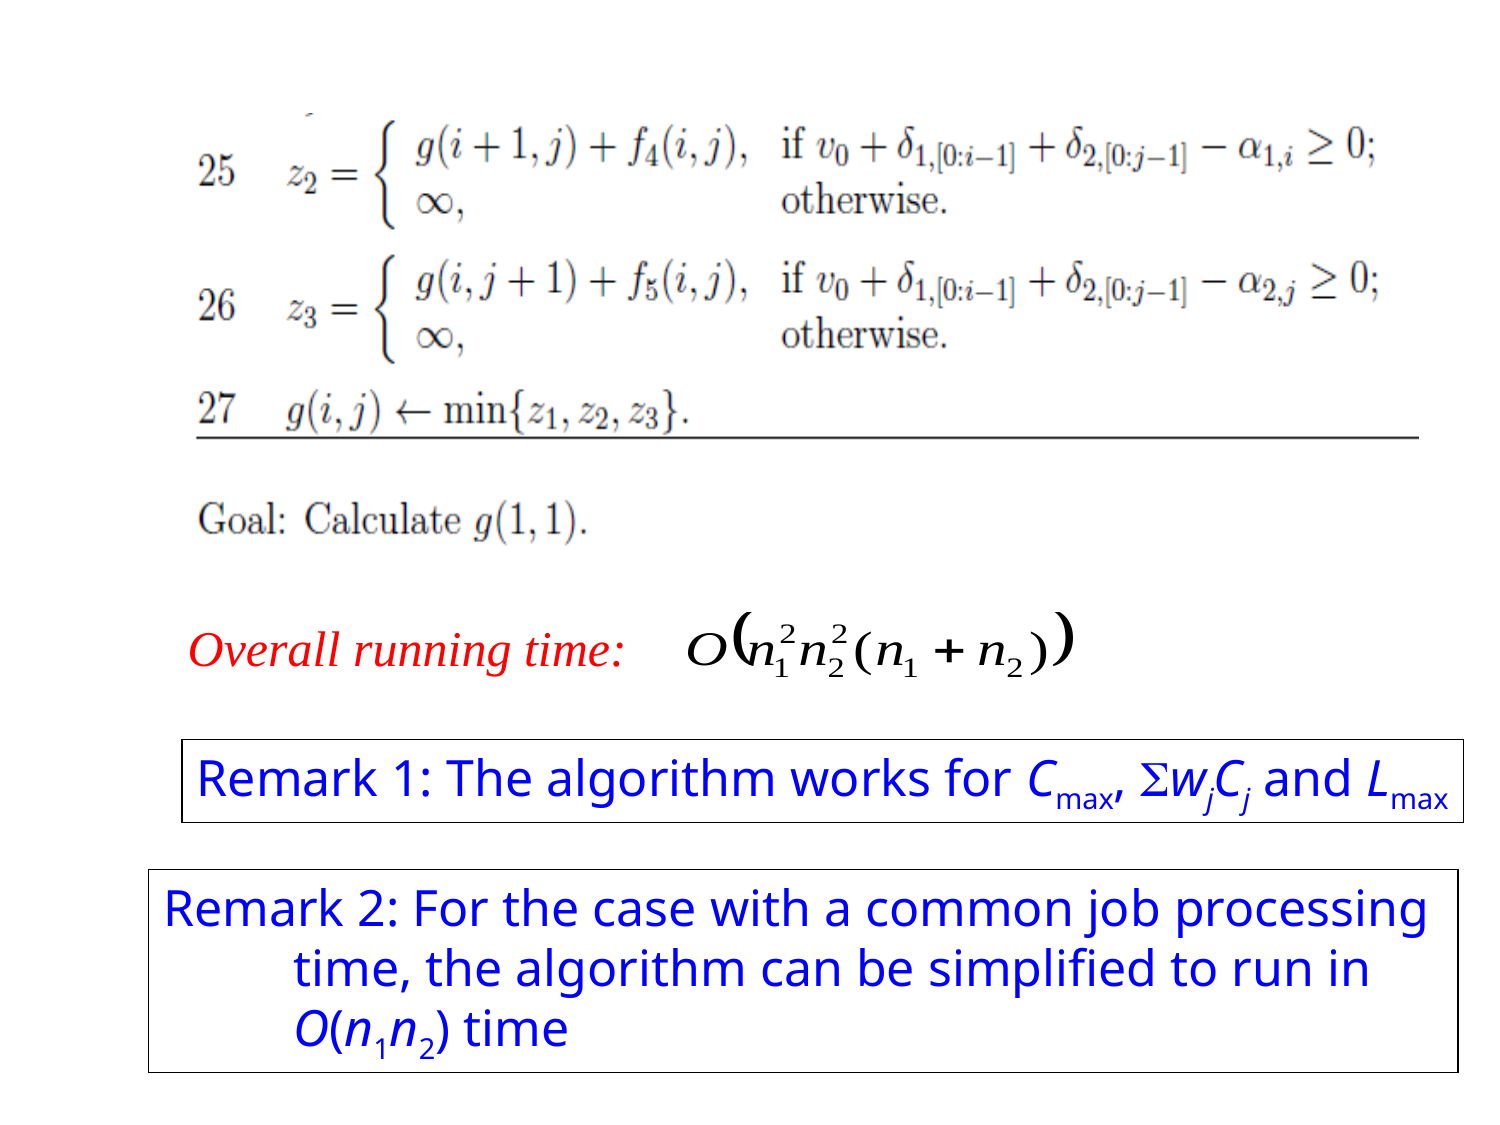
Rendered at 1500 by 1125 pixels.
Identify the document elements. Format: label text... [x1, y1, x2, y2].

text_box Remark 2: For the case with a common job processing time, the algorithm can be simplified to run in O(n1n2) time [148, 869, 1459, 1073]
text_box Remark 1: The algorithm works for Cmax, SwjCj and Lmax [182, 739, 1464, 823]
text_box Overall running time: [172, 609, 643, 685]
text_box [678, 612, 1074, 686]
picture [182, 113, 1419, 554]
